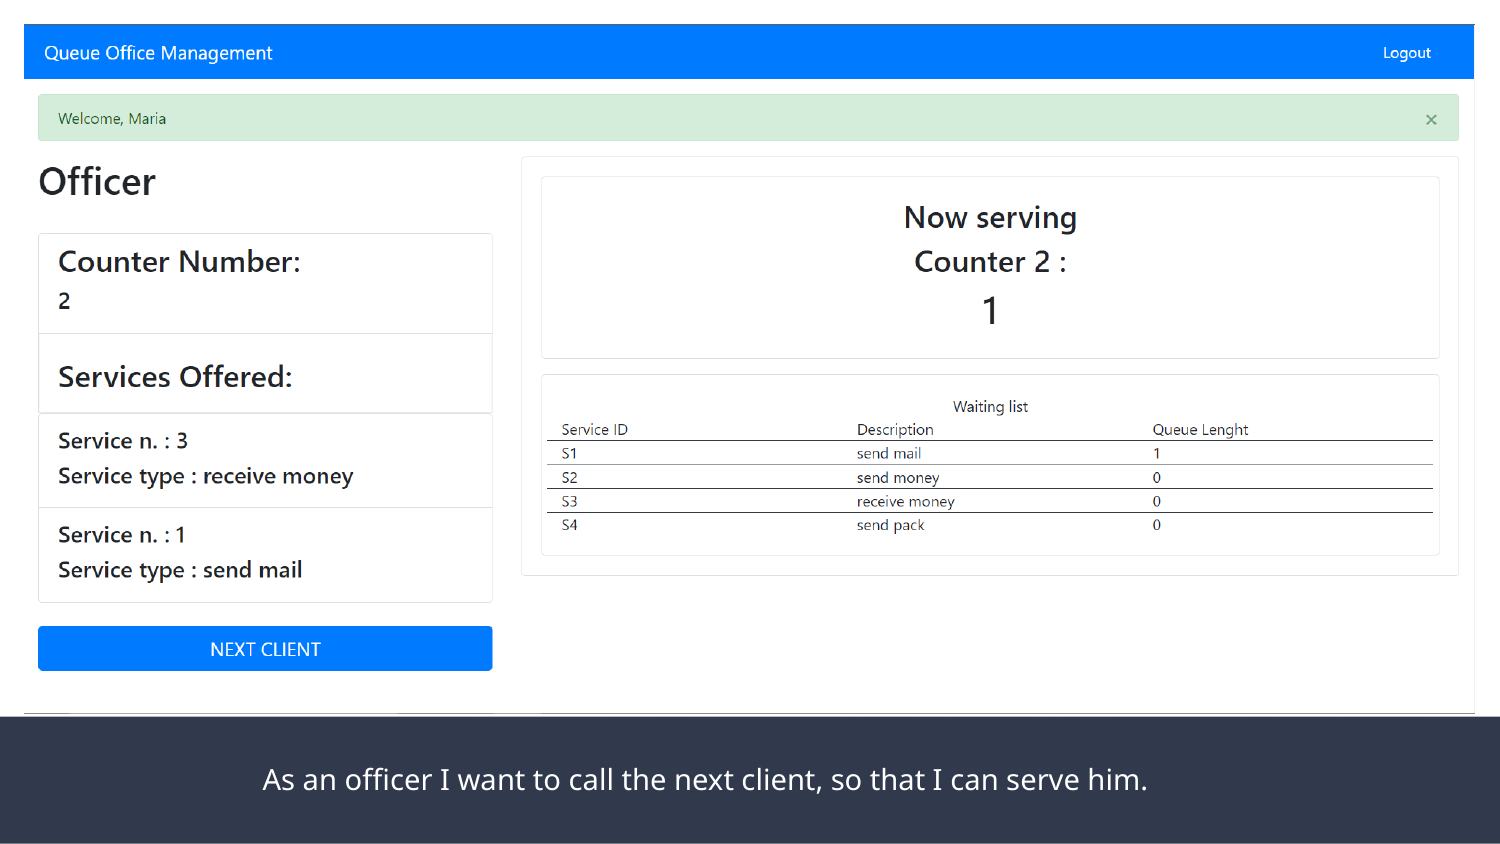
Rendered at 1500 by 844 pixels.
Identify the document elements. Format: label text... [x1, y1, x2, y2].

list As an officer I want to call the next client, so that I can serve him. [51, 741, 1361, 818]
picture [24, 24, 1476, 715]
